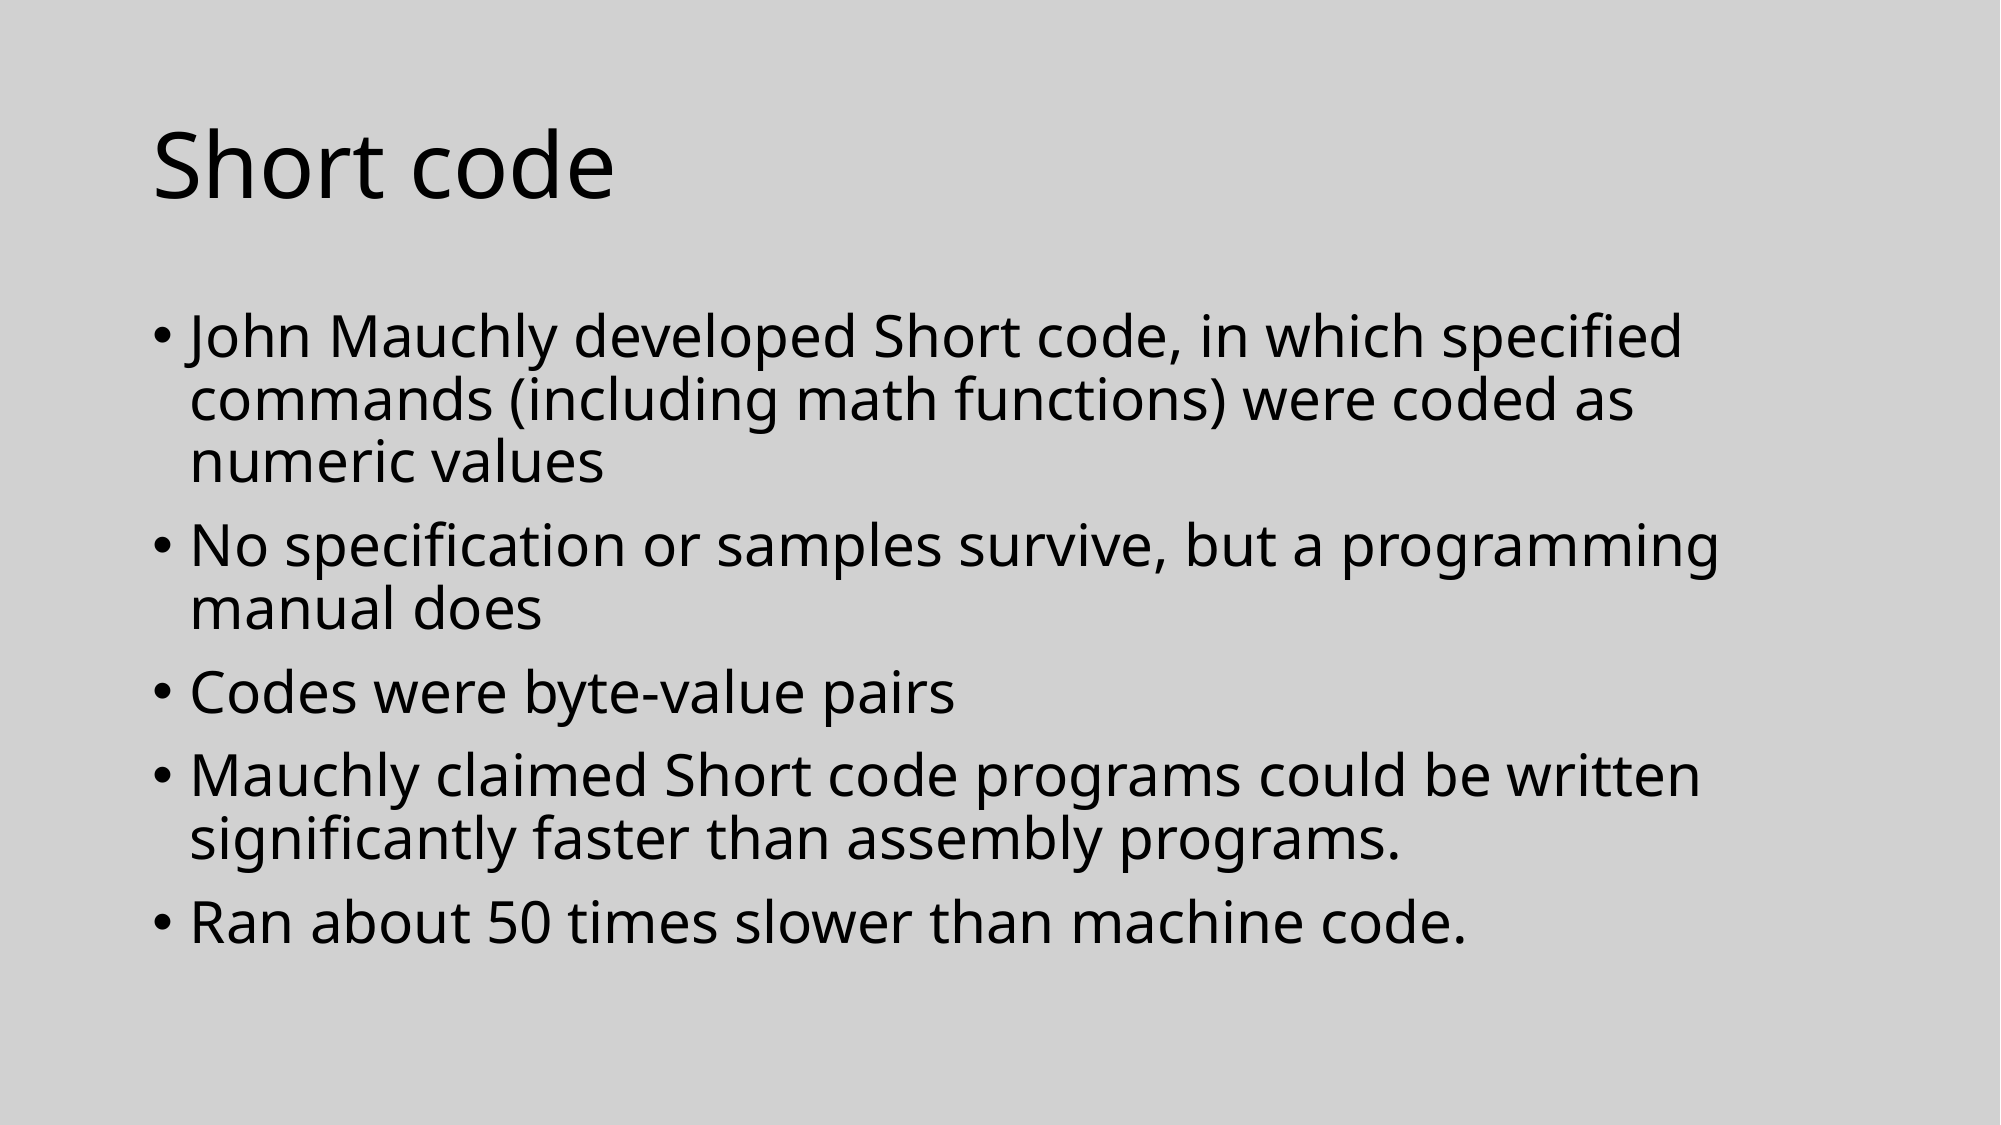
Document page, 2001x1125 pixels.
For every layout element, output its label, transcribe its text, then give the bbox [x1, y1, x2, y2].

title Short code [137, 59, 1863, 278]
list John Mauchly developed Short code, in which specified commands (including math functions) were coded as numeric values No specification or samples survive, but a programming manual does Codes were byte-value pairs Mauchly claimed Short code programs could be written significantly faster than assembly programs. Ran about 50 times slower than machine code. [137, 299, 1863, 1014]
